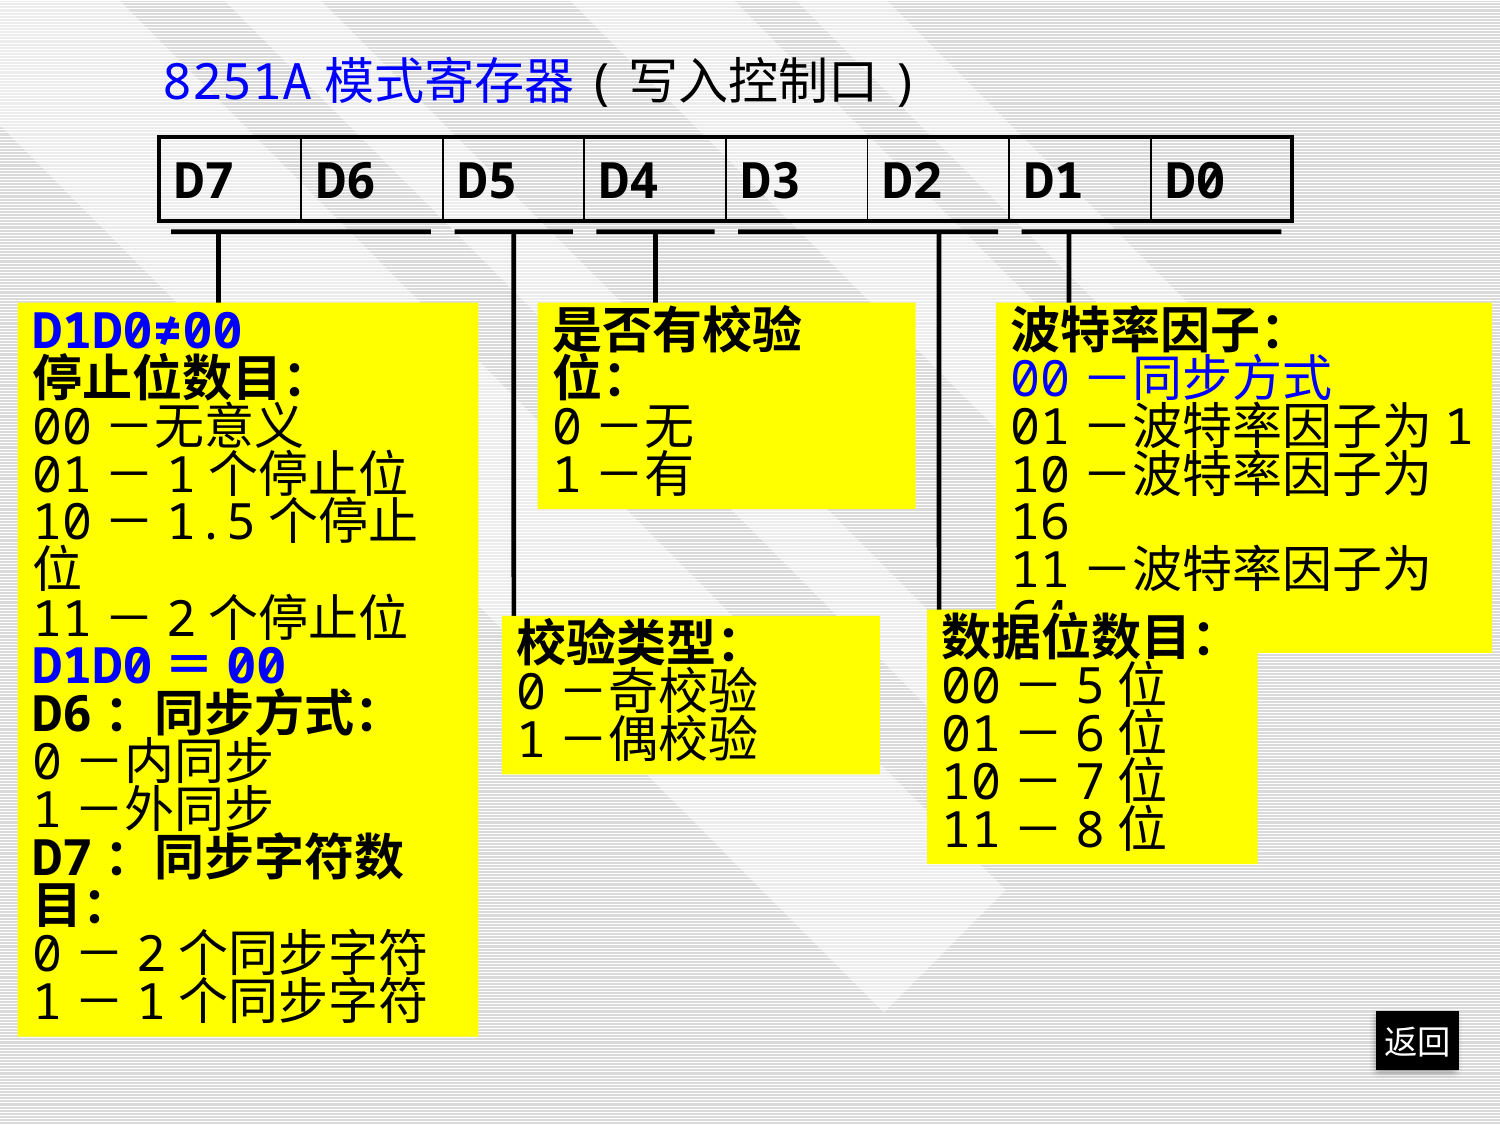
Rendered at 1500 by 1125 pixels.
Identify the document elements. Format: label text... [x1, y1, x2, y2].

table_header D6 [302, 139, 442, 219]
table_header D2 [868, 139, 1008, 219]
table_header D5 [444, 139, 583, 219]
text_box 波特率因子： 00－同步方式 01－波特率因子为1 10－波特率因子为16 11－波特率因子为64 [996, 302, 1493, 653]
table_header D7 [161, 139, 300, 219]
table_header D1 [1010, 139, 1150, 219]
text_box 返回 [1375, 1011, 1459, 1071]
table_header D4 [585, 139, 725, 219]
text_box 数据位数目： 00－5位 01－6位 10－7位 11－8位 [927, 609, 1258, 865]
text_box 校验类型： 0－奇校验 1－偶校验 [501, 615, 880, 775]
text_box D1D0≠00 停止位数目： 00－无意义 01－1个停止位 10－1.5个停止位 11－2个停止位 D1D0＝00 D6：同步方式： 0－内同步 1－外同步 D7：同步字符数目： 0－2个同步字符 1－1个同步字符 [17, 302, 479, 1037]
table_header D3 [727, 139, 867, 219]
text_box 8251A模式寄存器(写入控制口) [147, 42, 1223, 118]
text_box 是否有校验位： 0－无 1－有 [537, 302, 916, 510]
table_header D0 [1152, 139, 1290, 219]
